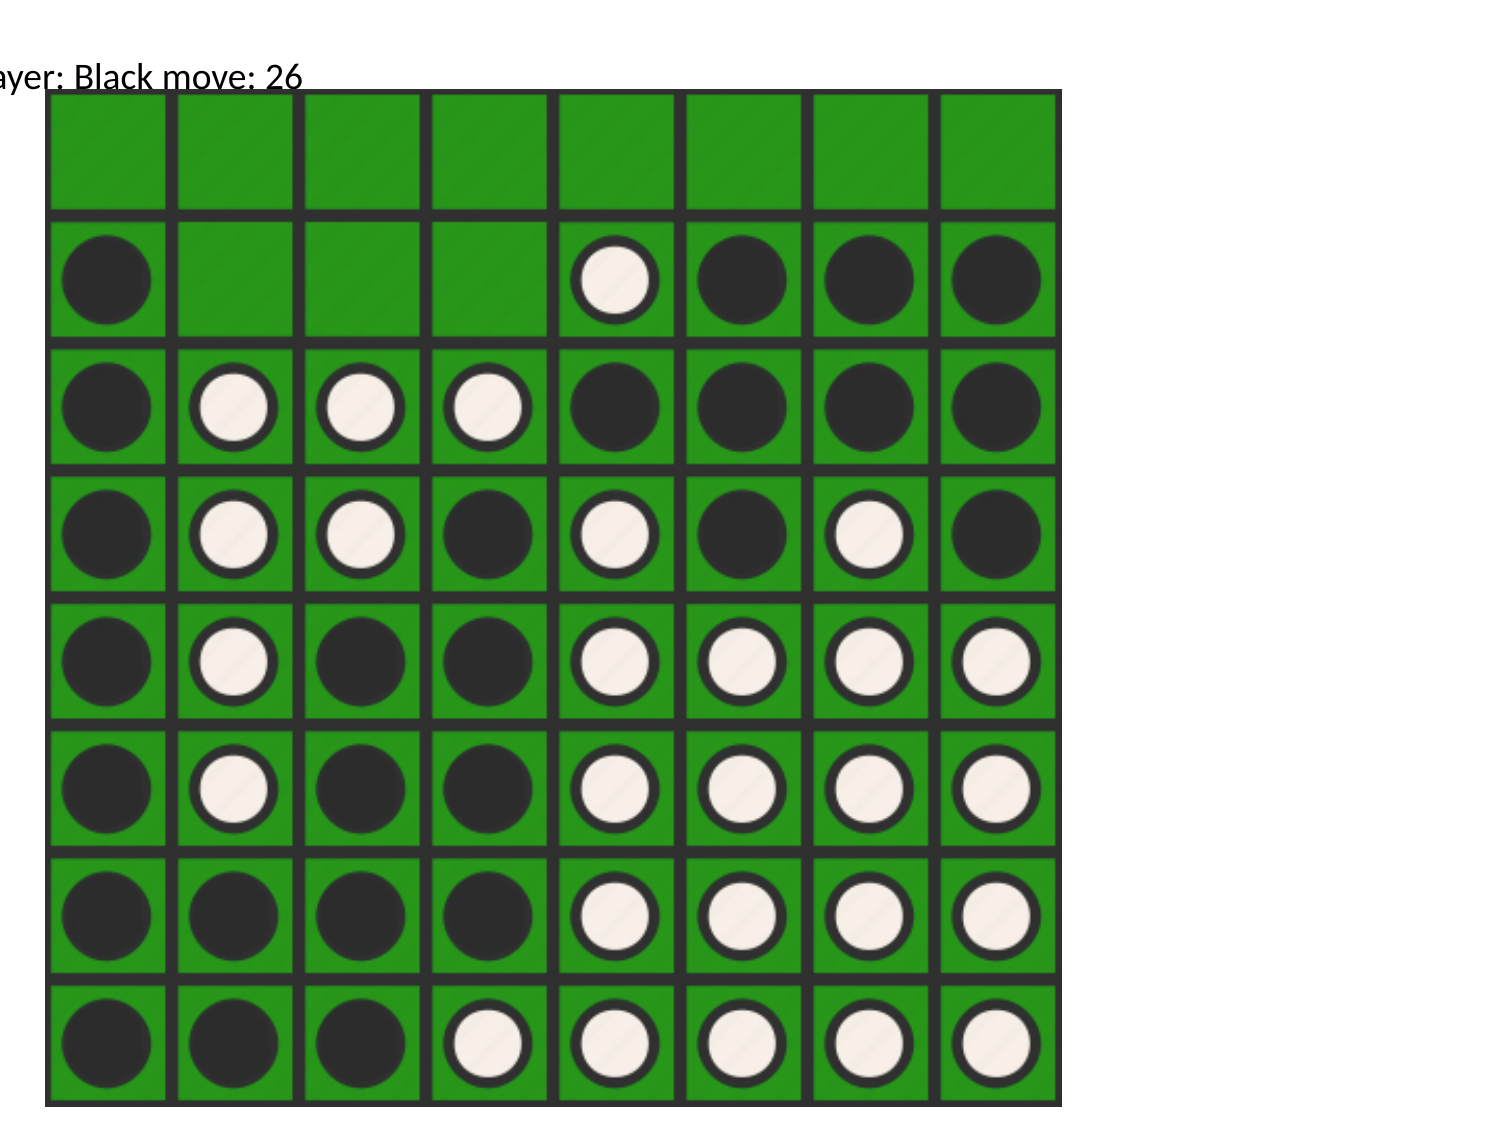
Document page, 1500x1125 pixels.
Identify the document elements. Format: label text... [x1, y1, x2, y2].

text_box turn: 49 player: Black move: 26 [0, 44, 319, 105]
picture [44, 89, 1062, 1107]
